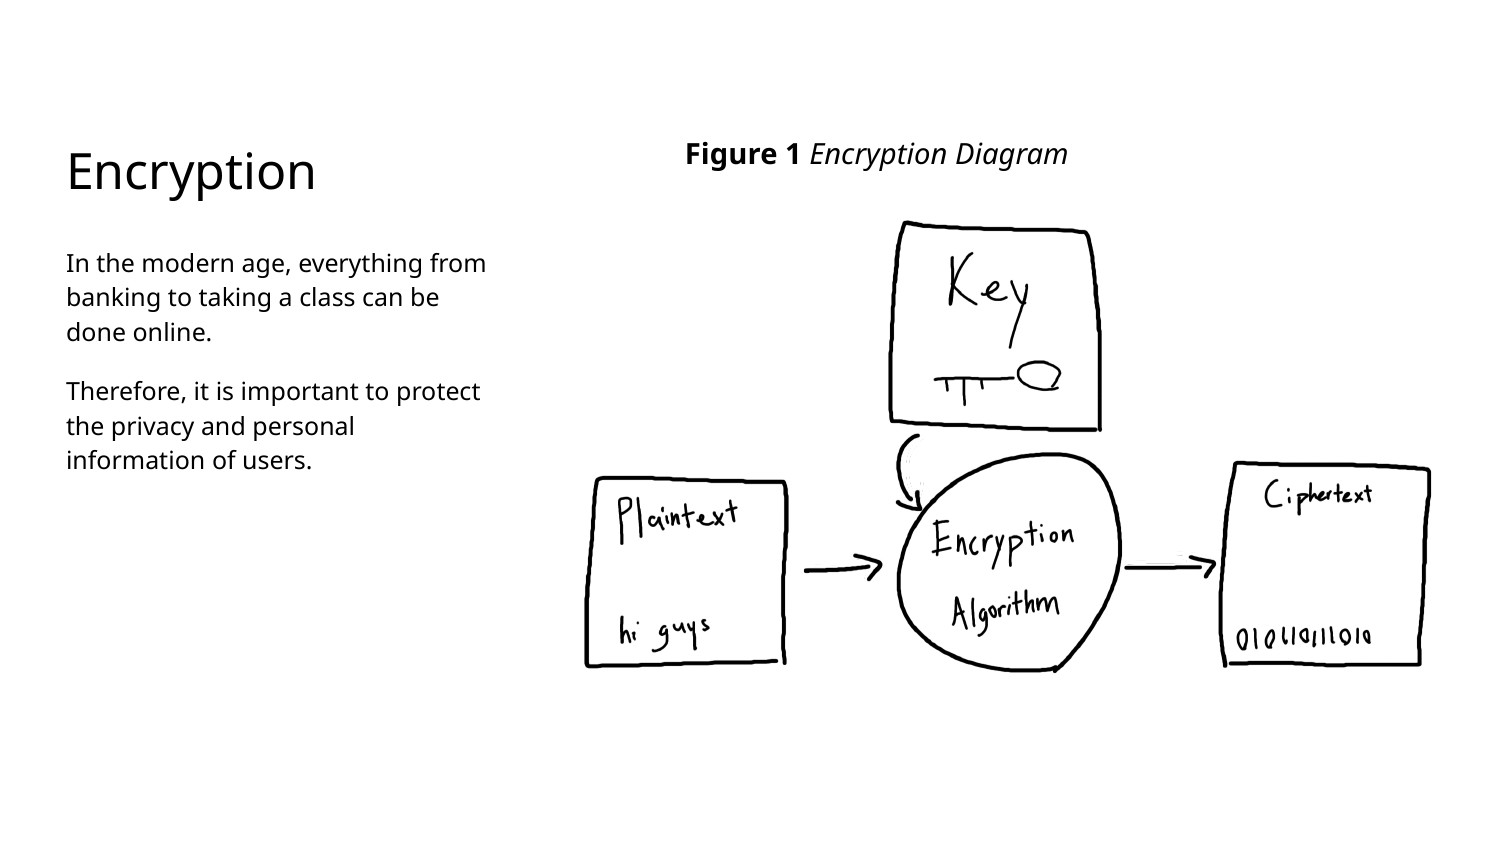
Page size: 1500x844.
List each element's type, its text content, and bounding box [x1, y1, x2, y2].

picture [513, 171, 1500, 727]
title Encryption [51, 91, 512, 216]
text_box Figure 1 Encryption Diagram [669, 120, 1093, 170]
list In the modern age, everything from banking to taking a class can be done online. Therefore, it is important to protect the privacy and personal information of users. [51, 227, 512, 750]
